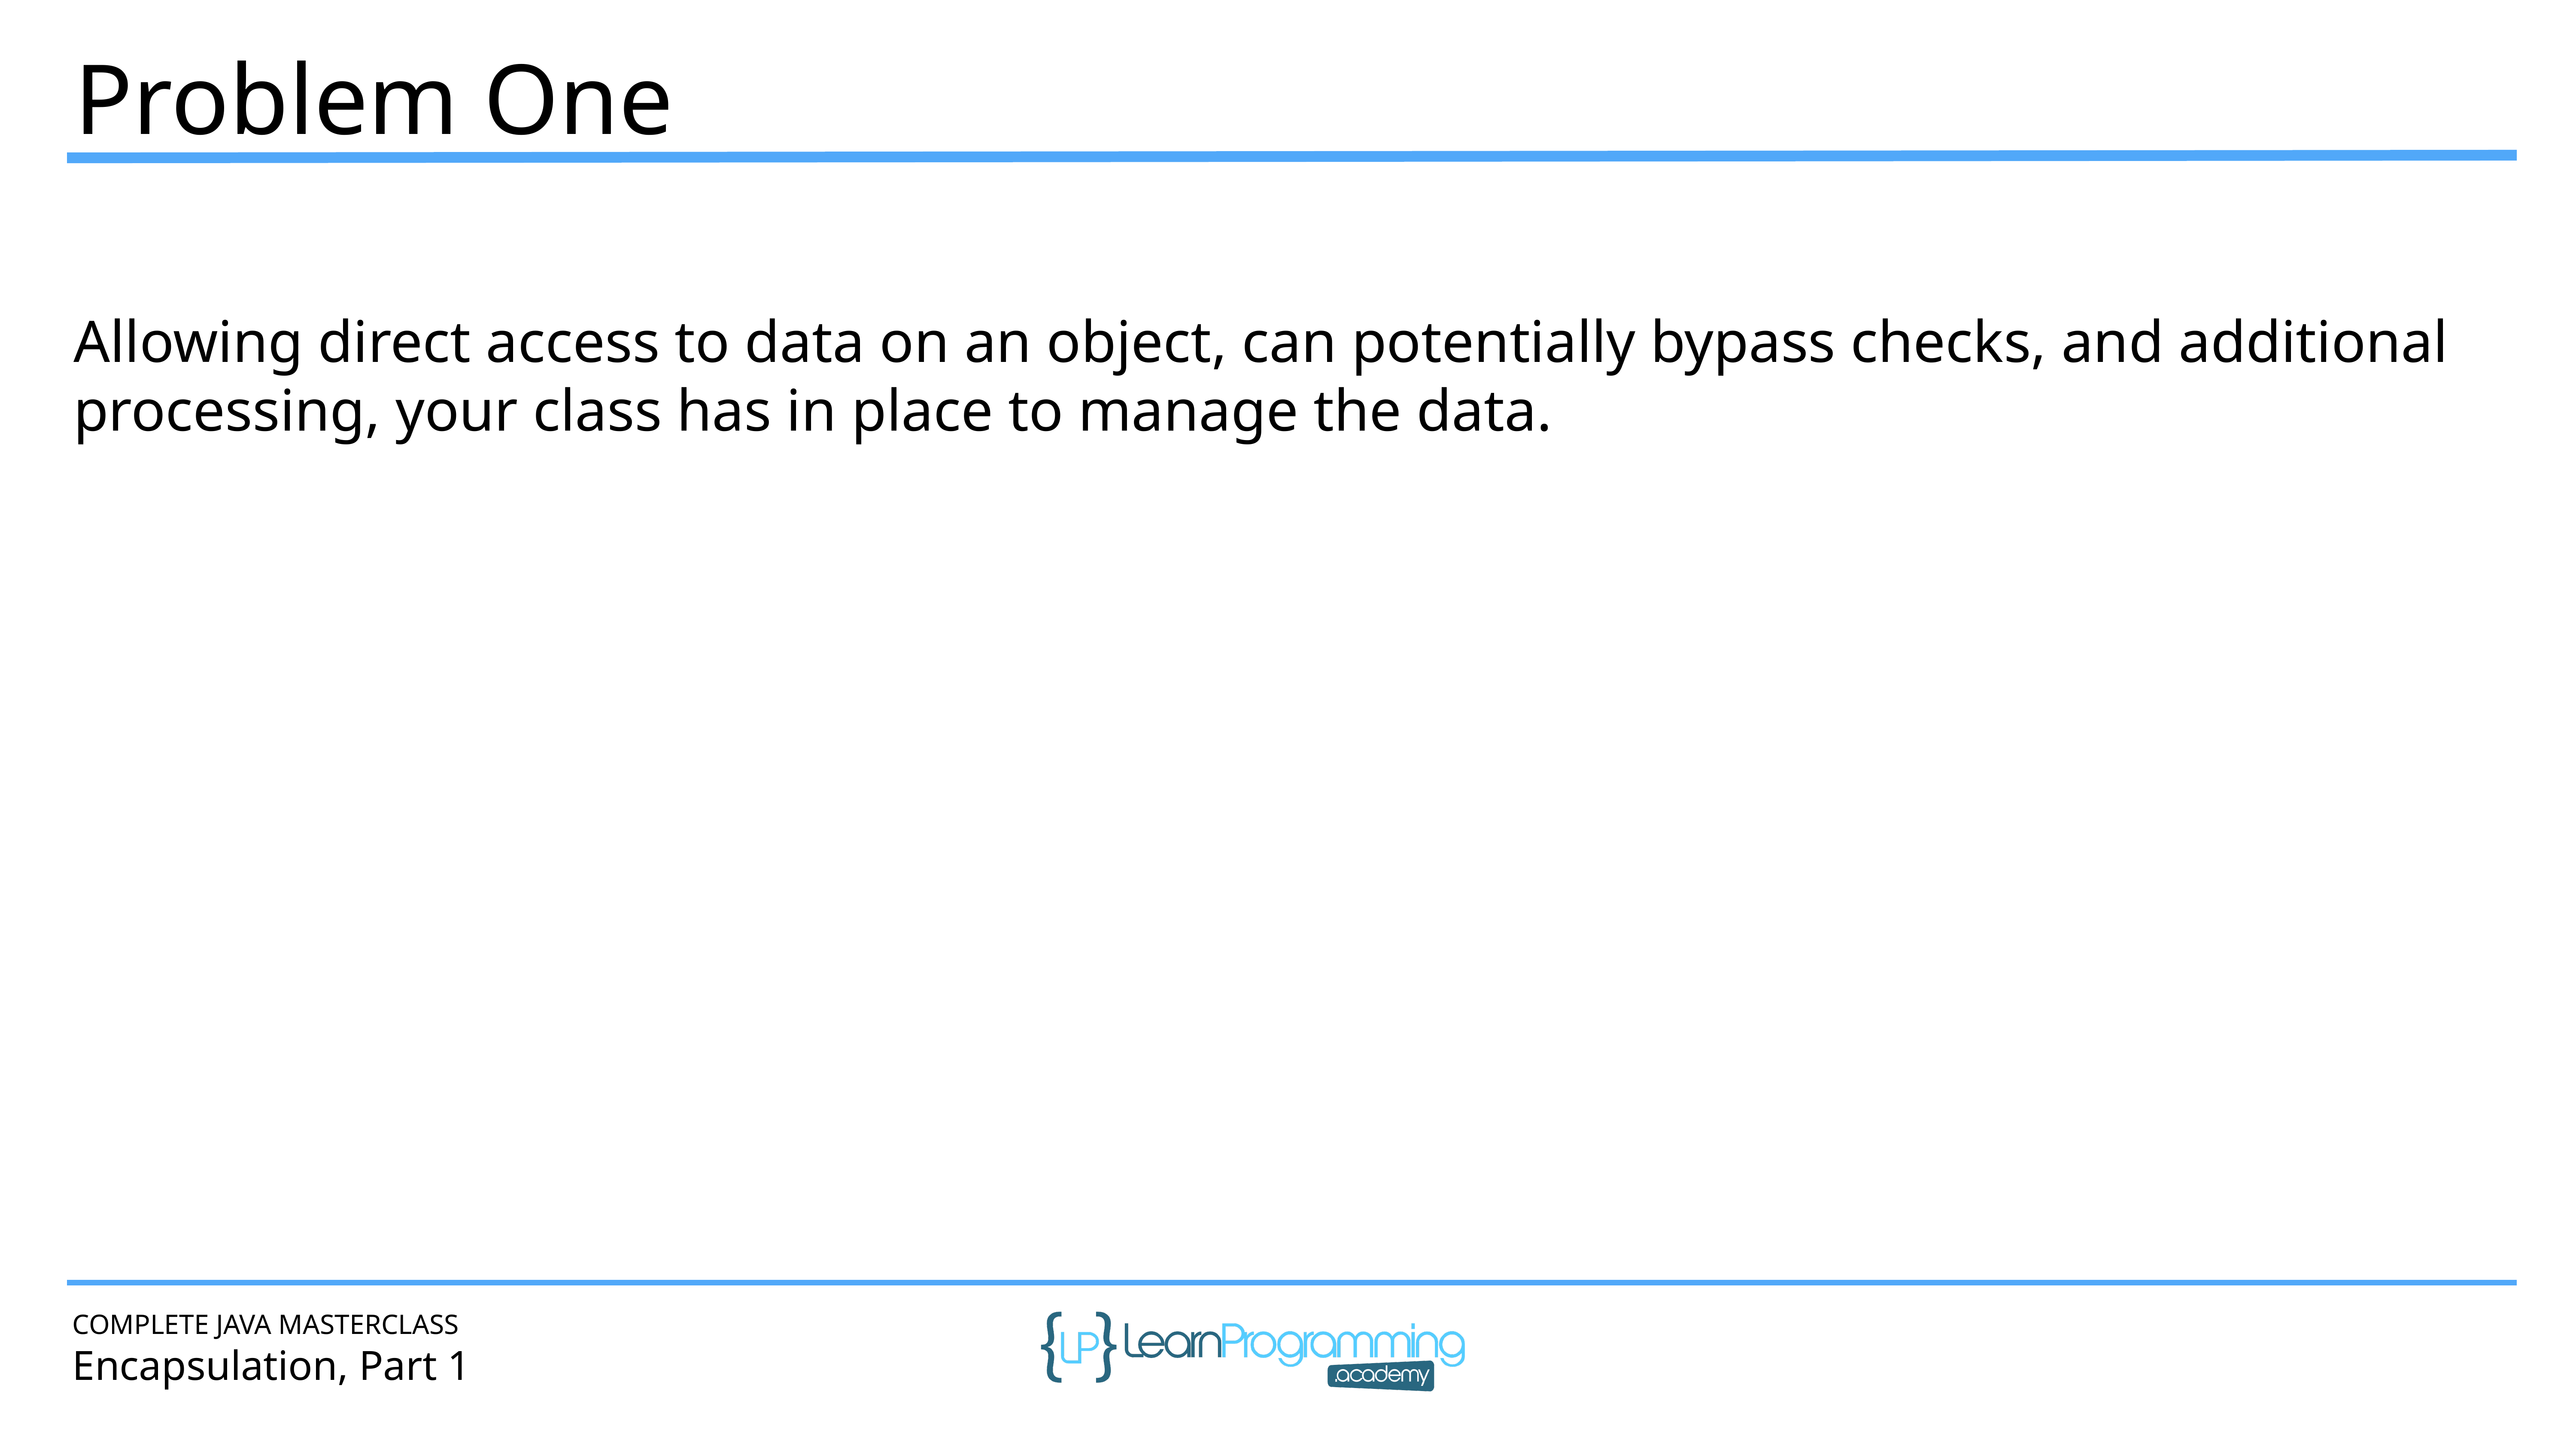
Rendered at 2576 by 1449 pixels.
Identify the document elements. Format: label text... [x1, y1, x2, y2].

text_box Problem One [69, 32, 679, 159]
text_box COMPLETE JAVA MASTERCLASS Encapsulation, Part 1 [67, 1302, 1030, 1394]
text_box Allowing direct access to data on an object, can potentially bypass checks, and additional processing, your class has in place to manage the data. [67, 301, 2517, 1139]
picture [1032, 1302, 1477, 1400]
